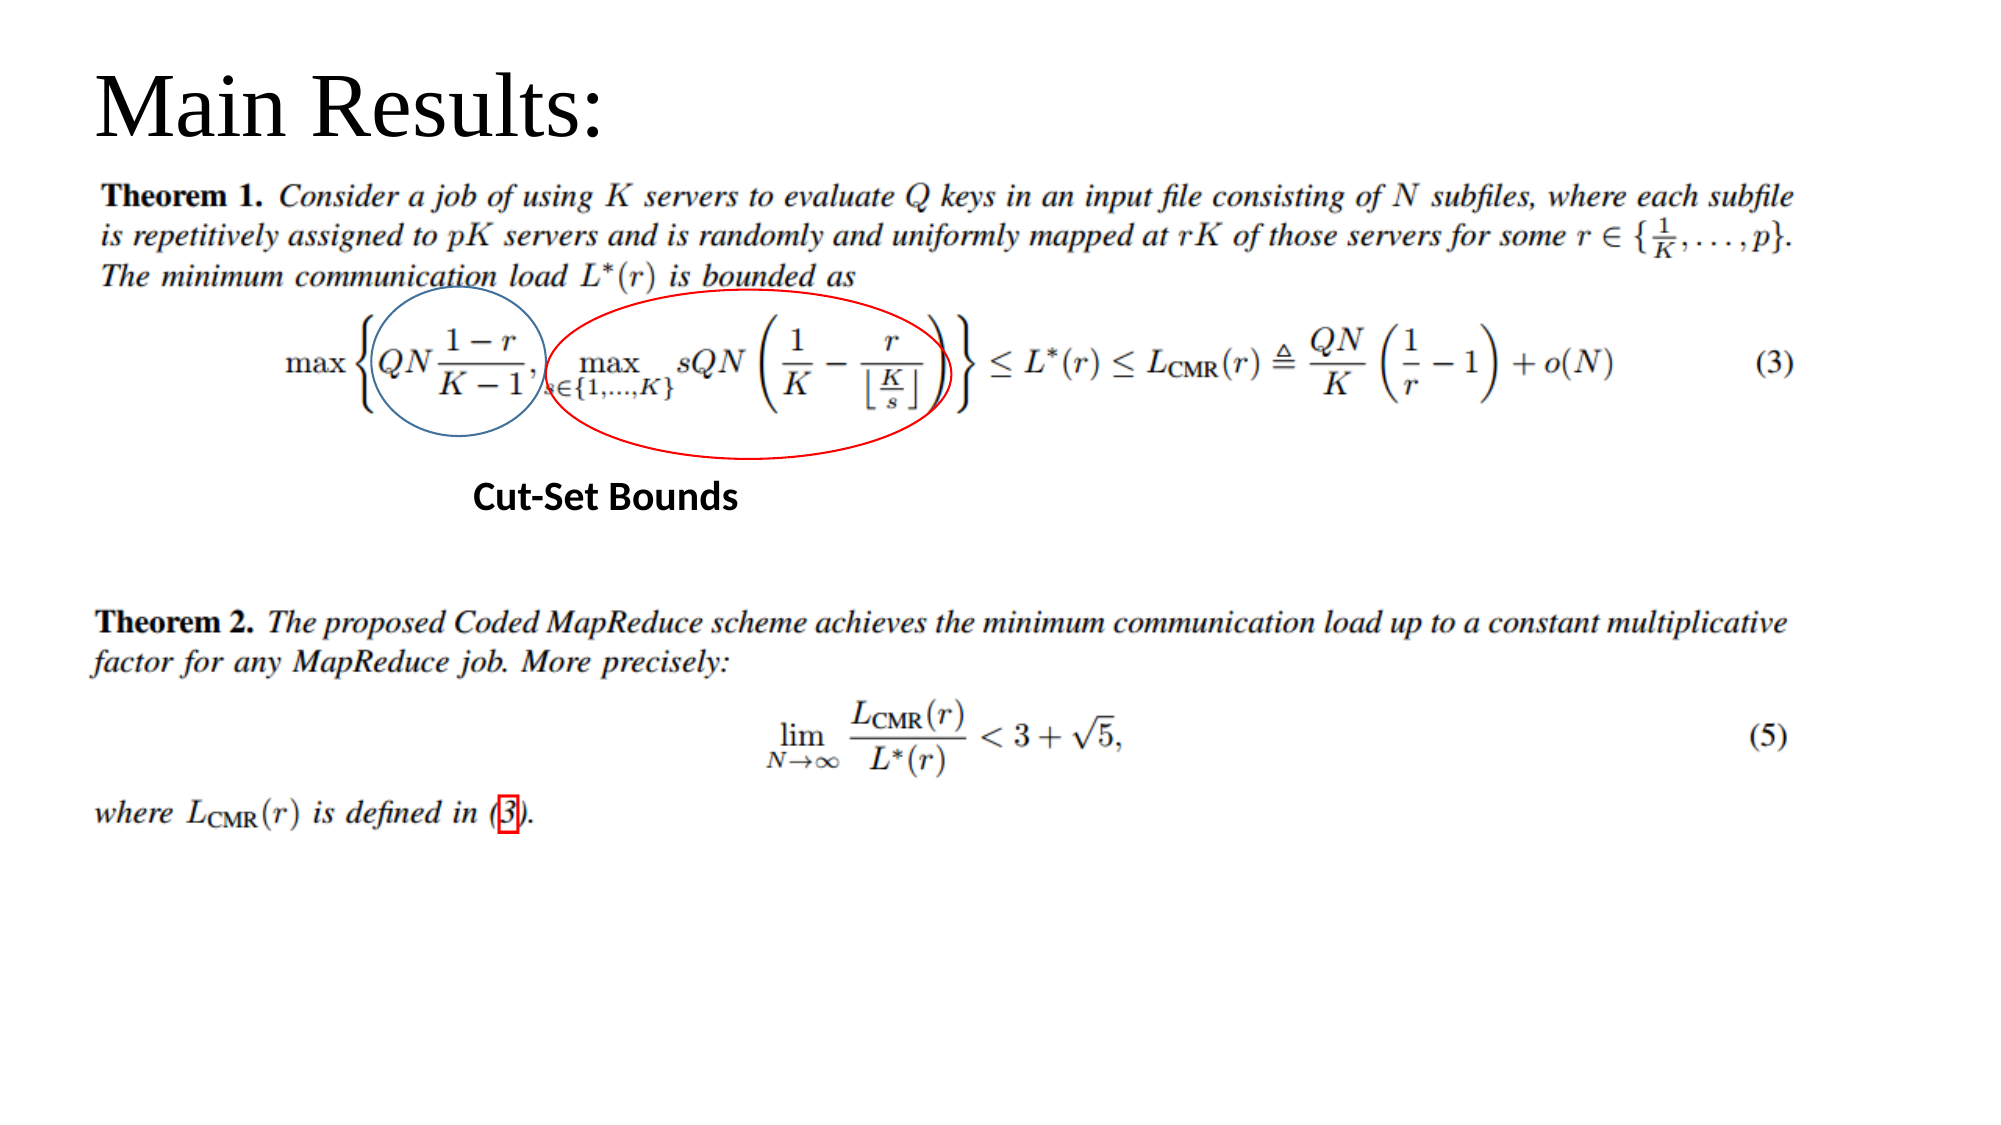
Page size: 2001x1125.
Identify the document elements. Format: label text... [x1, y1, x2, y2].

text_box [412, 426, 505, 438]
picture [79, 595, 1798, 834]
title Main Results: [79, 22, 1908, 192]
text_box [586, 426, 912, 460]
text_box Cut-Set Bounds [458, 461, 905, 527]
picture [79, 175, 1809, 426]
